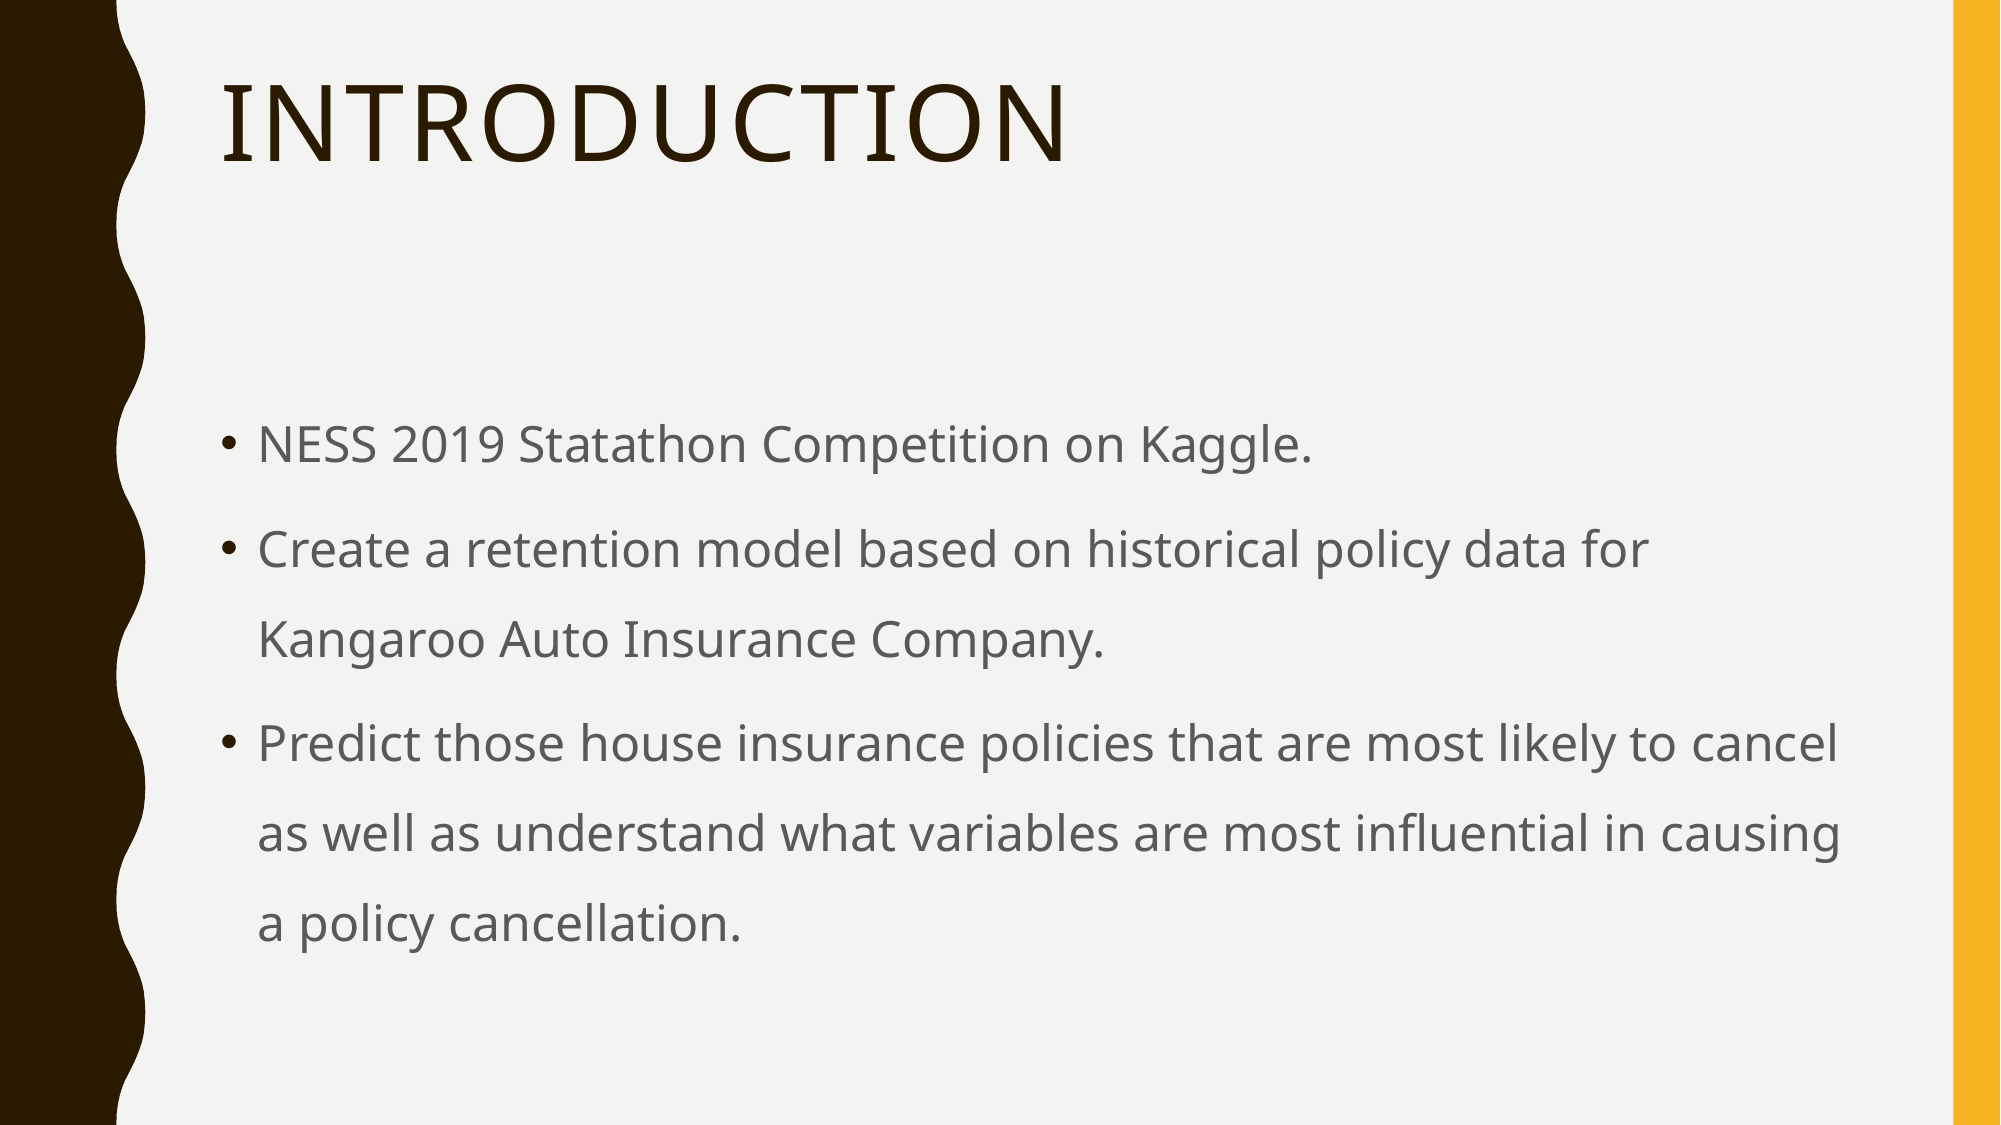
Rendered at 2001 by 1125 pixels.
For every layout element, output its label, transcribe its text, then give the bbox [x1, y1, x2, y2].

list NESS 2019 Statathon Competition on Kaggle. Create a retention model based on historical policy data for Kangaroo Auto Insurance Company. Predict those house insurance policies that are most likely to cancel as well as understand what variables are most influential in causing a policy cancellation. [205, 375, 1875, 965]
title Introduction [205, 62, 1875, 308]
